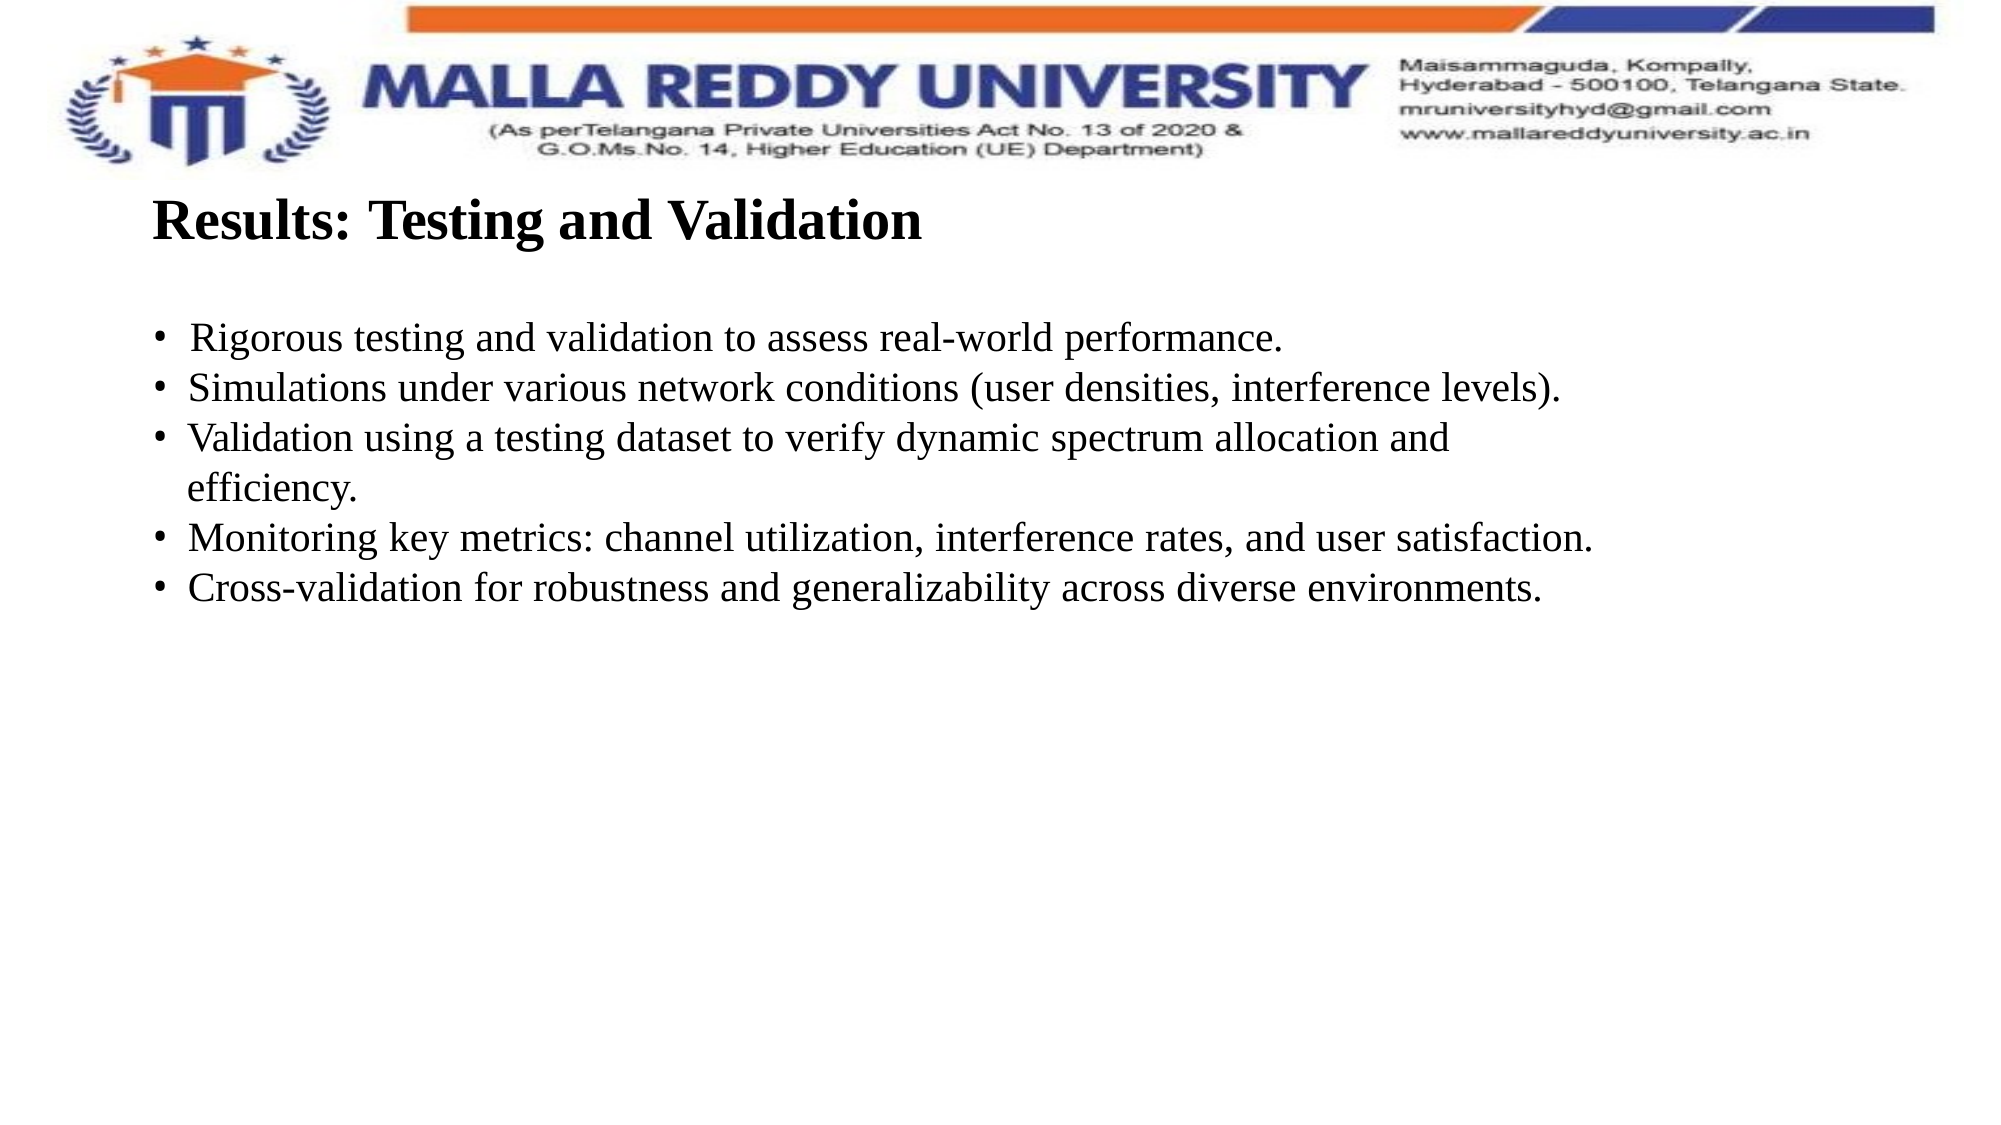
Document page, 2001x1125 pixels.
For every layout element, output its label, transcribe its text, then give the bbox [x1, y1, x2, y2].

text_box Rigorous testing and validation to assess real-world performance. Simulations under various network conditions (user densities, interference levels). Validation using a testing dataset to verify dynamic spectrum allocation and efficiency. Monitoring key metrics: channel utilization, interference rates, and user satisfaction. Cross-validation for robustness and generalizability across diverse environments. [150, 307, 1631, 610]
picture [47, 0, 1964, 180]
title Results: Testing and Validation [150, 178, 1850, 369]
